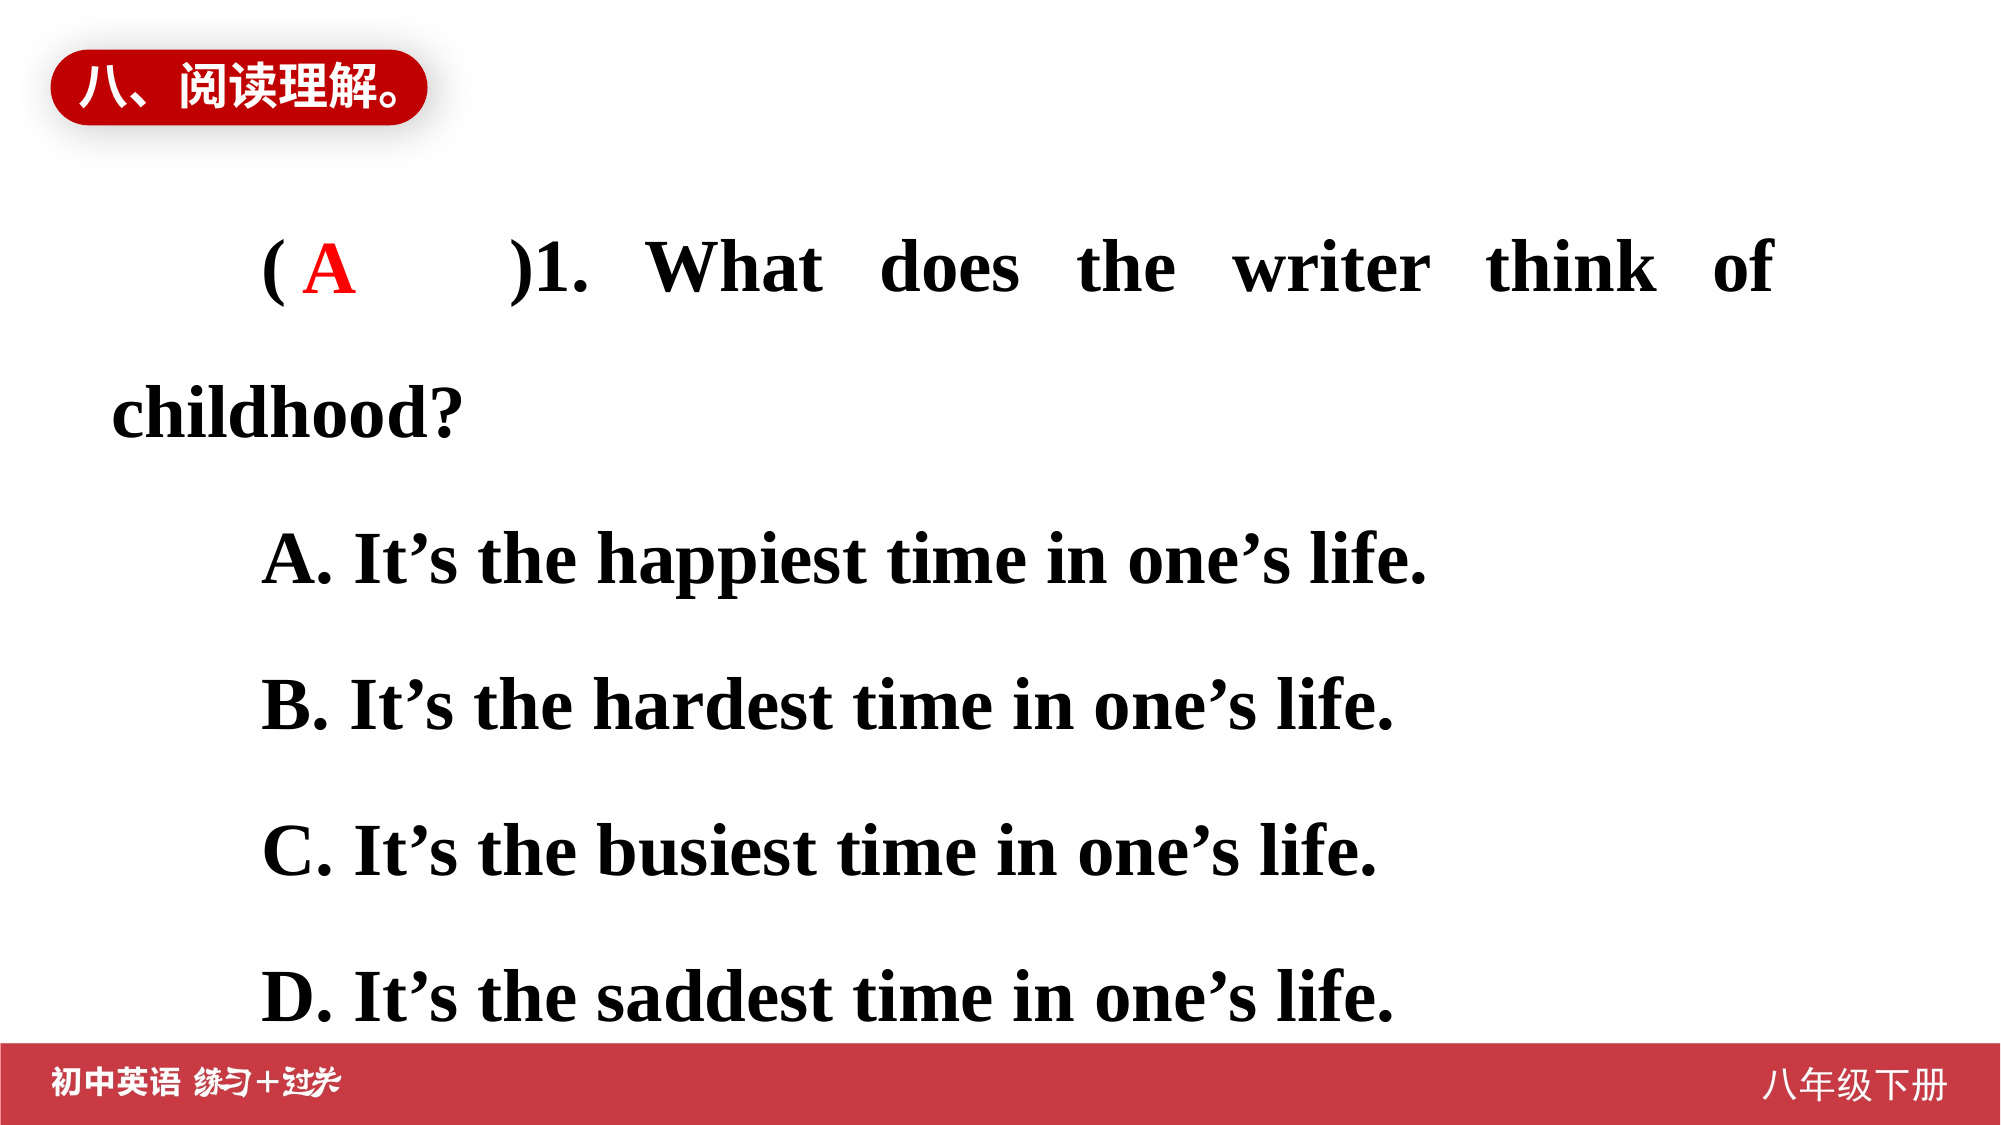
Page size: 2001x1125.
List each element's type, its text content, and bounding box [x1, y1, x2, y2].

text_box [49, 58, 63, 117]
text_box A [287, 211, 363, 317]
text_box ( )1. What does the writer think of childhood? A. It’s the happiest time in one’s life. B. It’s the hardest time in one’s life. C. It’s the busiest time in one’s life. D. It’s the saddest time in one’s life. [96, 153, 1791, 1044]
picture [0, 0, 2001, 1125]
text_box [70, 122, 408, 127]
text_box 八、阅读理解。 [63, 47, 428, 122]
